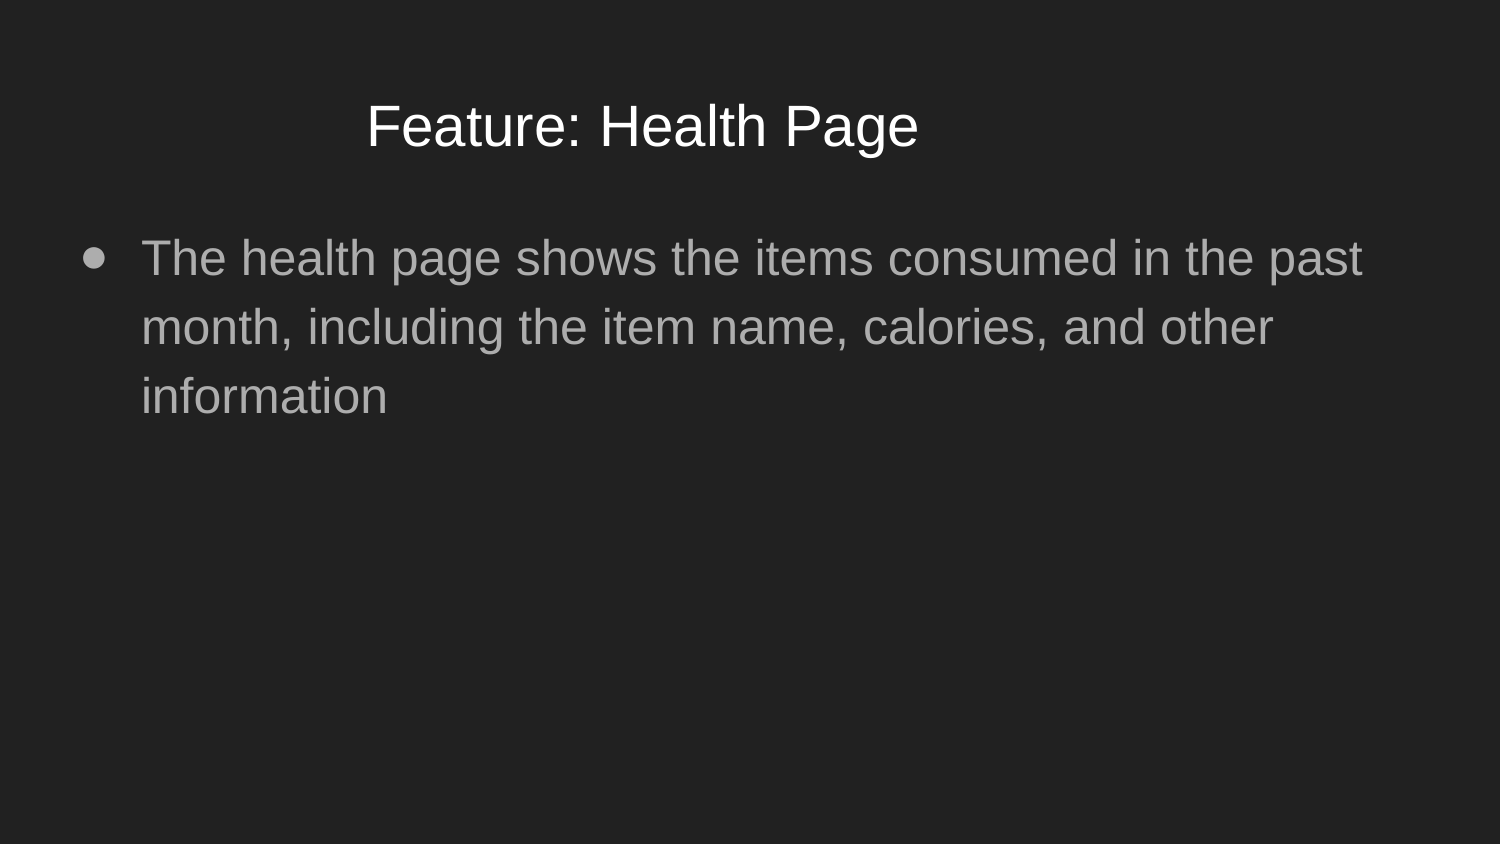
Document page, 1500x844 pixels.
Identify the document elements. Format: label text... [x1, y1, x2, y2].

title Feature: Health Page [51, 72, 1449, 167]
list The health page shows the items consumed in the past month, including the item name, calories, and other information [51, 201, 1449, 750]
